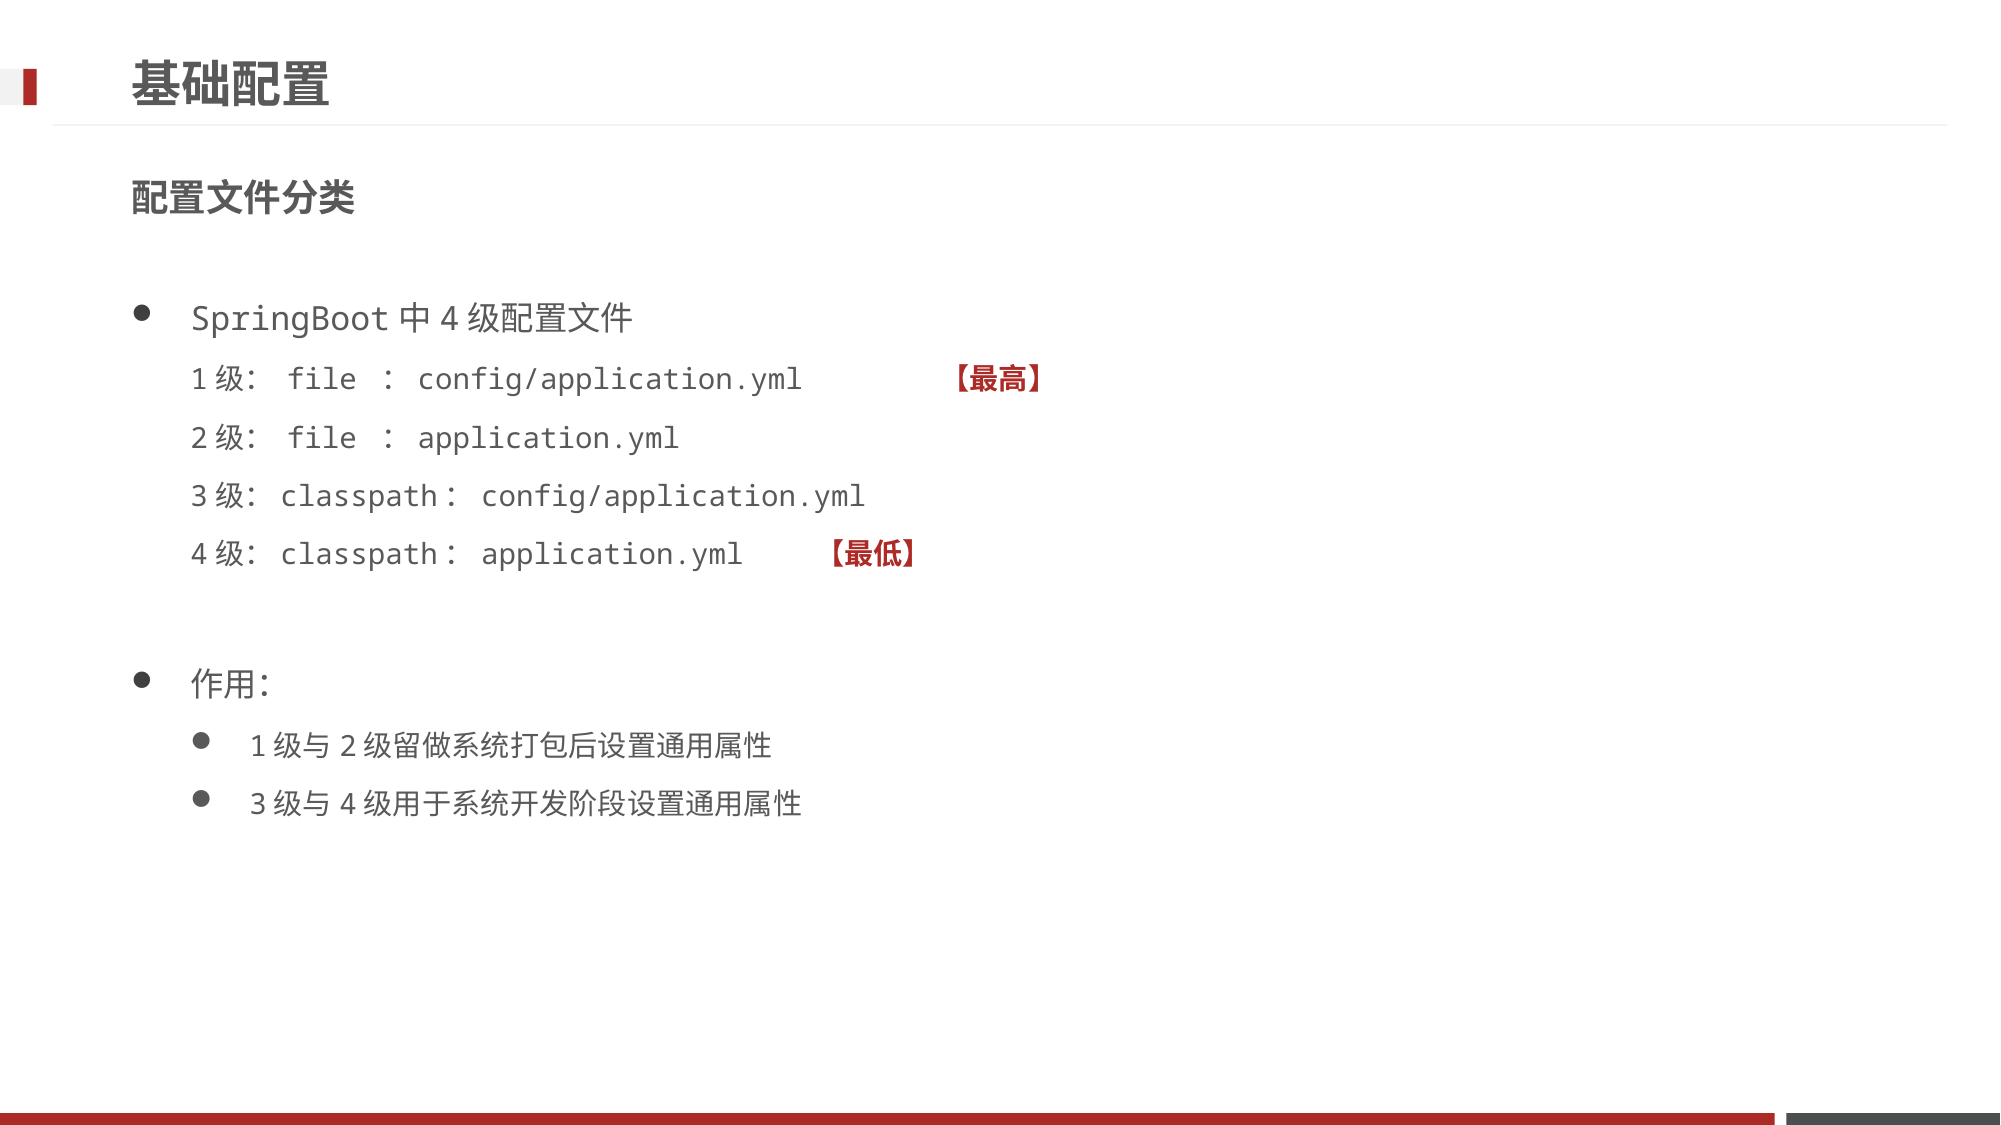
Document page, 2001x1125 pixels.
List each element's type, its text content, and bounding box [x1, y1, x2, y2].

list SpringBoot中4级配置文件 1级： file ：config/application.yml 【最高】 2级： file ：application.yml 3级：classpath：config/application.yml 4级：classpath：application.yml 【最低】 作用： 1级与2级留做系统打包后设置通用属性 3级与4级用于系统开发阶段设置通用属性 [116, 270, 1880, 963]
title 基础配置 [116, 40, 1556, 125]
list 配置文件分类 [116, 154, 1880, 239]
